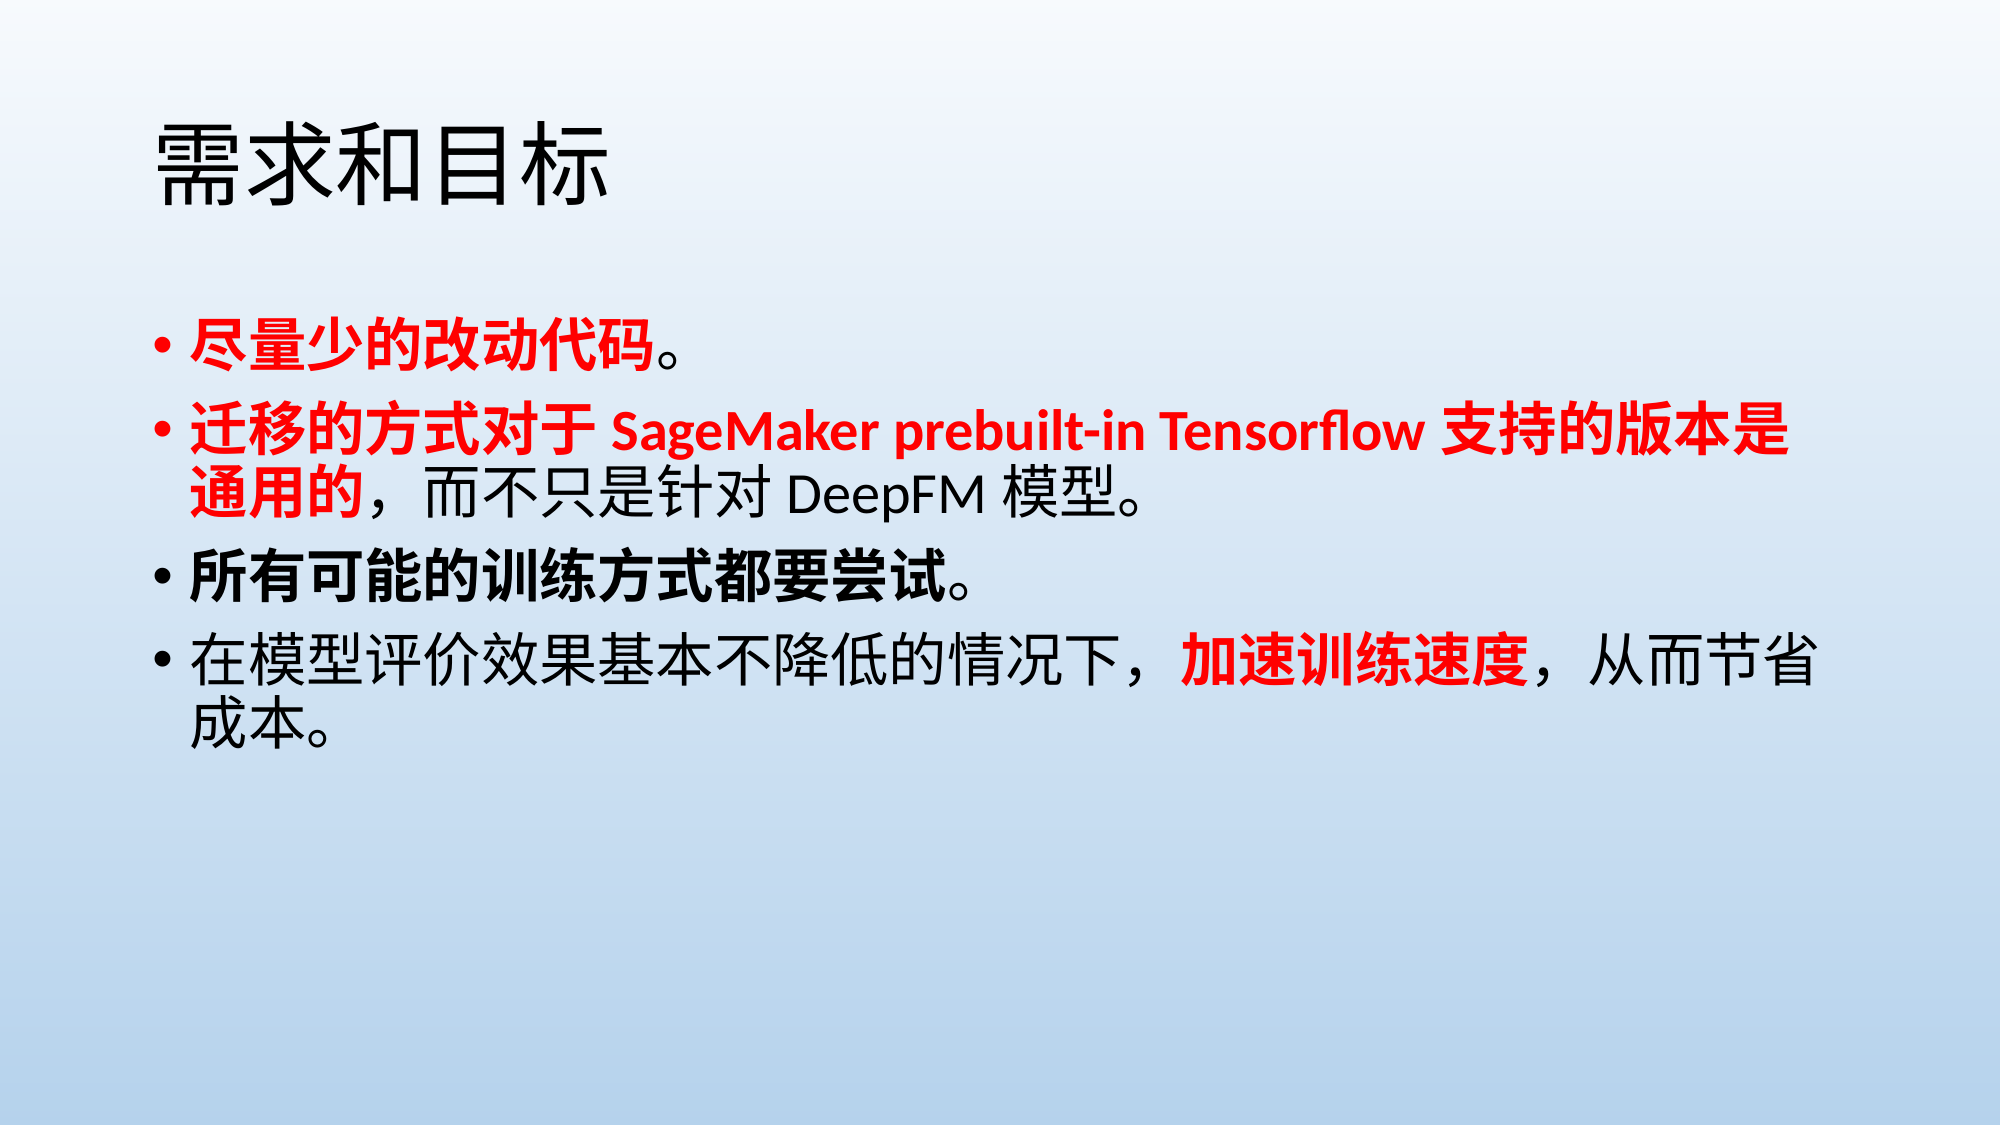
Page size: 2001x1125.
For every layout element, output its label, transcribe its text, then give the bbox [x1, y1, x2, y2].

title 需求和目标 [137, 59, 1863, 278]
list 尽量少的改动代码。 迁移的方式对于SageMaker prebuilt-in Tensorflow支持的版本是通用的，而不只是针对DeepFM模型。 所有可能的训练方式都要尝试。 在模型评价效果基本不降低的情况下，加速训练速度，从而节省成本。 [137, 309, 1863, 1014]
